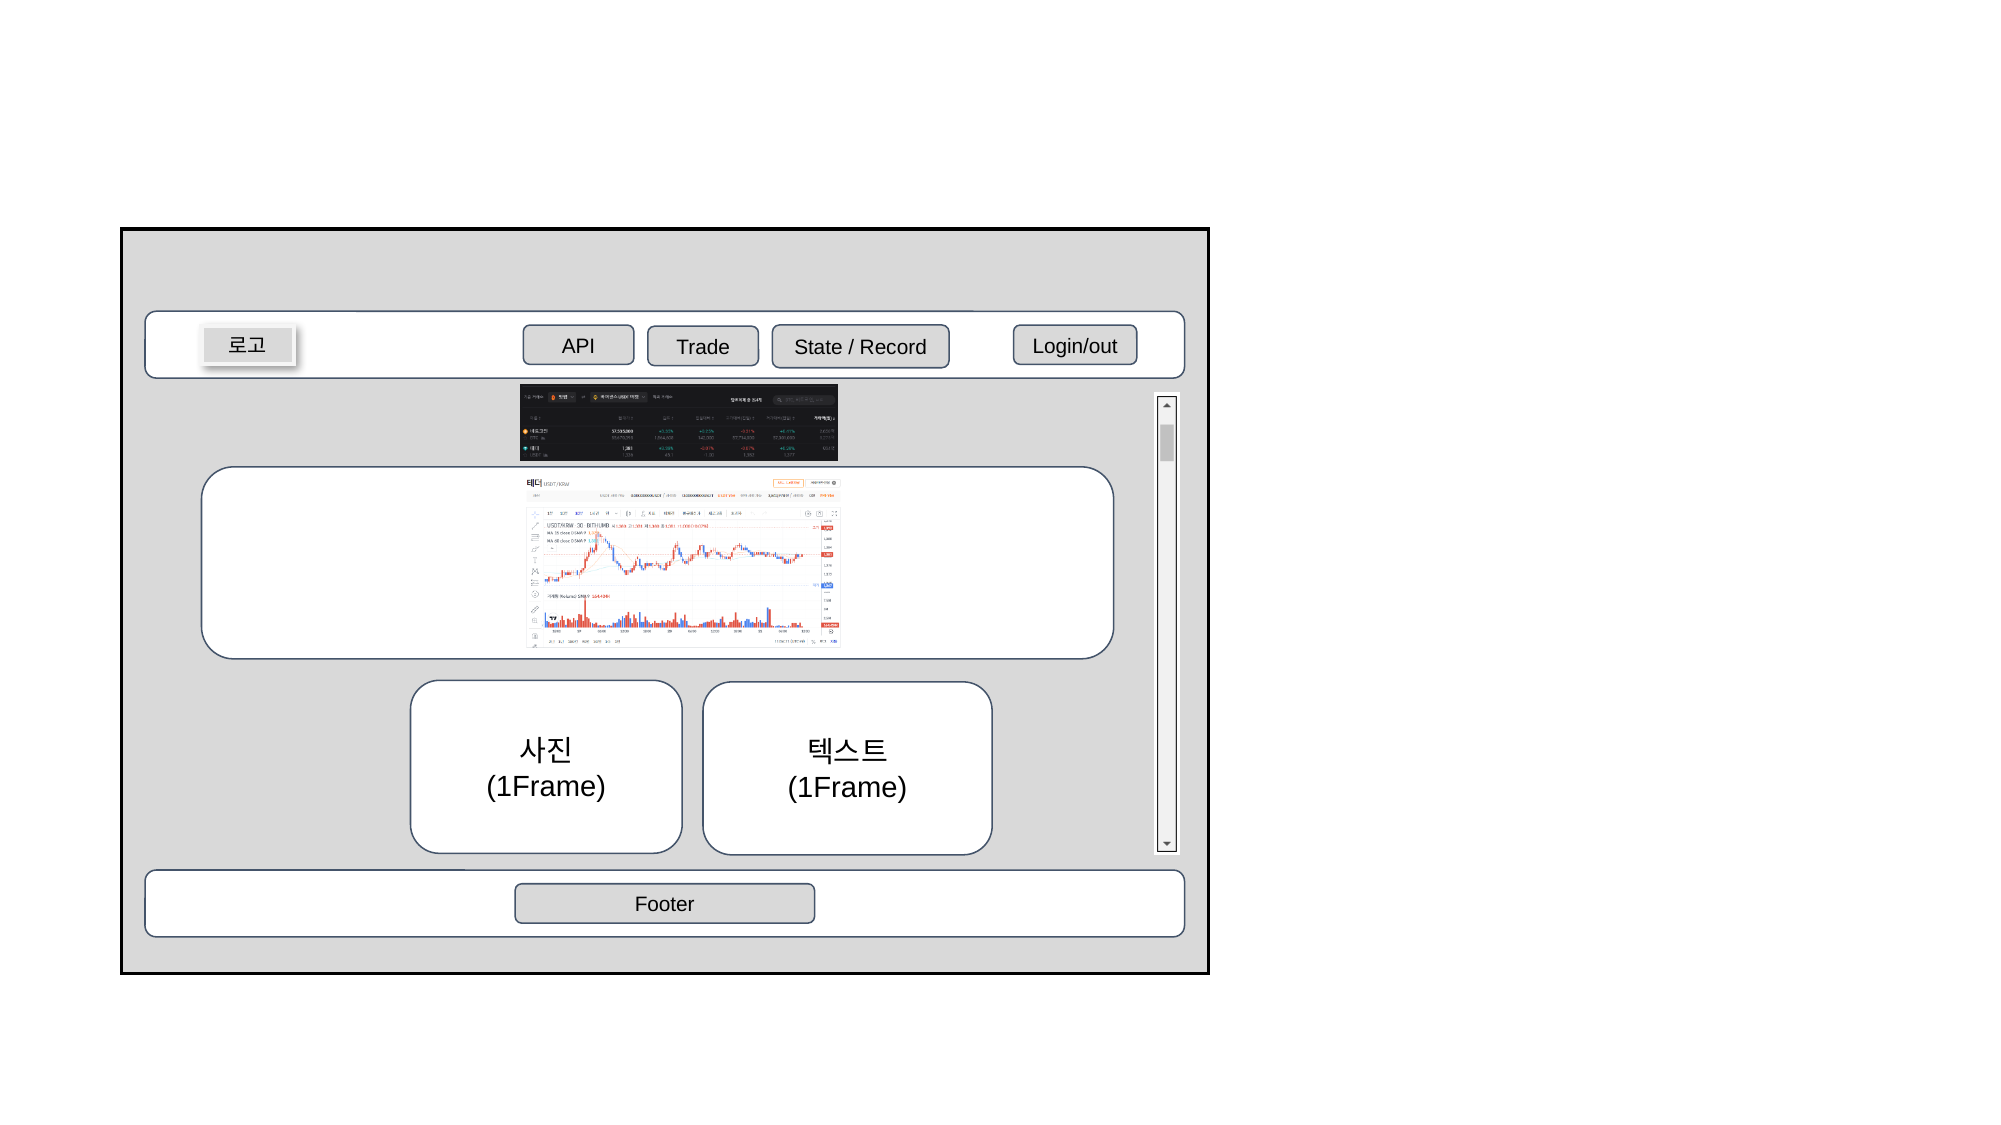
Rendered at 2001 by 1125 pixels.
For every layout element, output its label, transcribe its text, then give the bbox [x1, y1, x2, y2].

picture [1153, 392, 1180, 855]
text_box State / Record [772, 324, 950, 368]
text_box [144, 311, 1185, 379]
text_box [144, 870, 1185, 937]
picture [523, 475, 842, 649]
text_box API [523, 325, 634, 365]
text_box 로고 [201, 326, 295, 365]
picture [520, 384, 838, 461]
text_box [201, 466, 1114, 659]
text_box 사진 (1Frame) [410, 680, 683, 854]
text_box Trade [647, 326, 759, 366]
text_box Login/out [1013, 325, 1137, 365]
text_box Footer [515, 883, 815, 924]
text_box [120, 228, 1209, 974]
text_box 텍스트 (1Frame) [702, 681, 993, 855]
